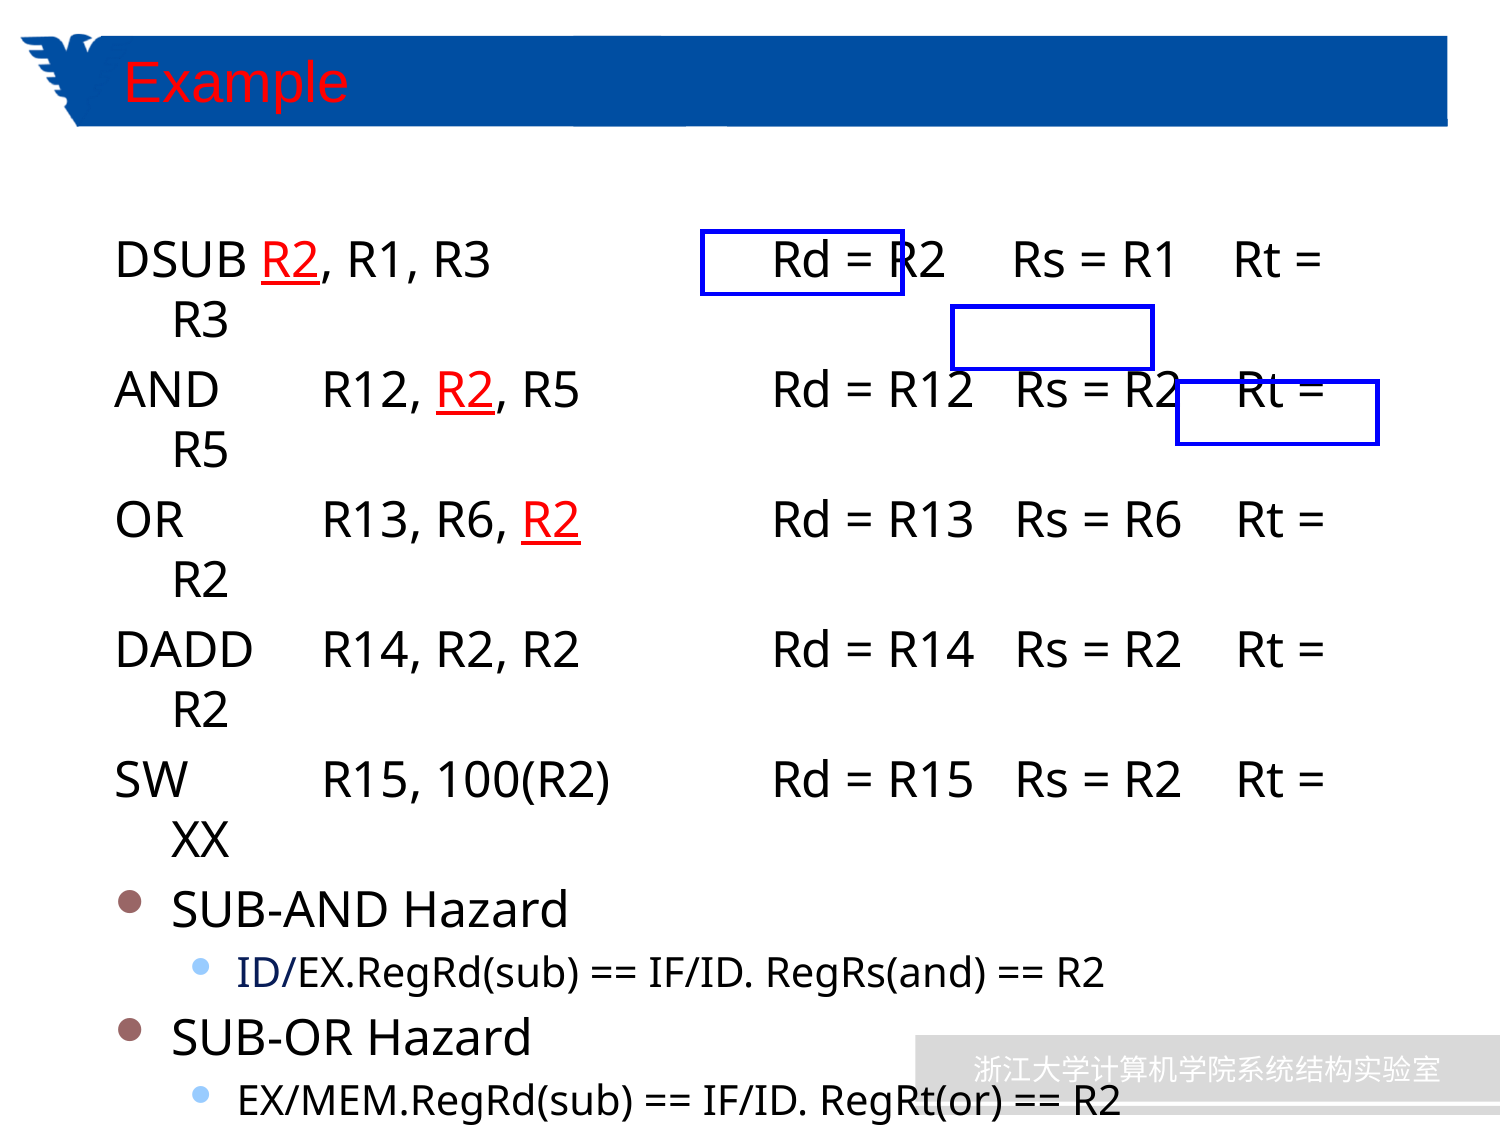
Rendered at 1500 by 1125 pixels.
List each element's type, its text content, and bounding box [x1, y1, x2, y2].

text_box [702, 231, 1378, 445]
title Example [108, 38, 1406, 121]
list DSUB R2, R1, R3 Rd = R2 Rs = R1 Rt = R3 AND R12, R2, R5 Rd = R12 Rs = R2 Rt = R5 OR R13, R6, R2 Rd = R13 Rs = R6 Rt = R2 DADD R14, R2, R2 Rd = R14 Rs = R2 Rt = R2 SW R15, 100(R2) Rd = R15 Rs = R2 Rt = XX SUB-AND Hazard ID/EX.RegRd(sub) == IF/ID. RegRs(and) == R2 SUB-OR Hazard EX/MEM.RegRd(sub) == IF/ID. RegRt(or) == R2 AND-OR: No Hazard ID/EX.RegRd(and)==R12  IF/ID.RegRt Or IF/ID.RegRs [99, 219, 1400, 945]
picture [5, 19, 148, 127]
